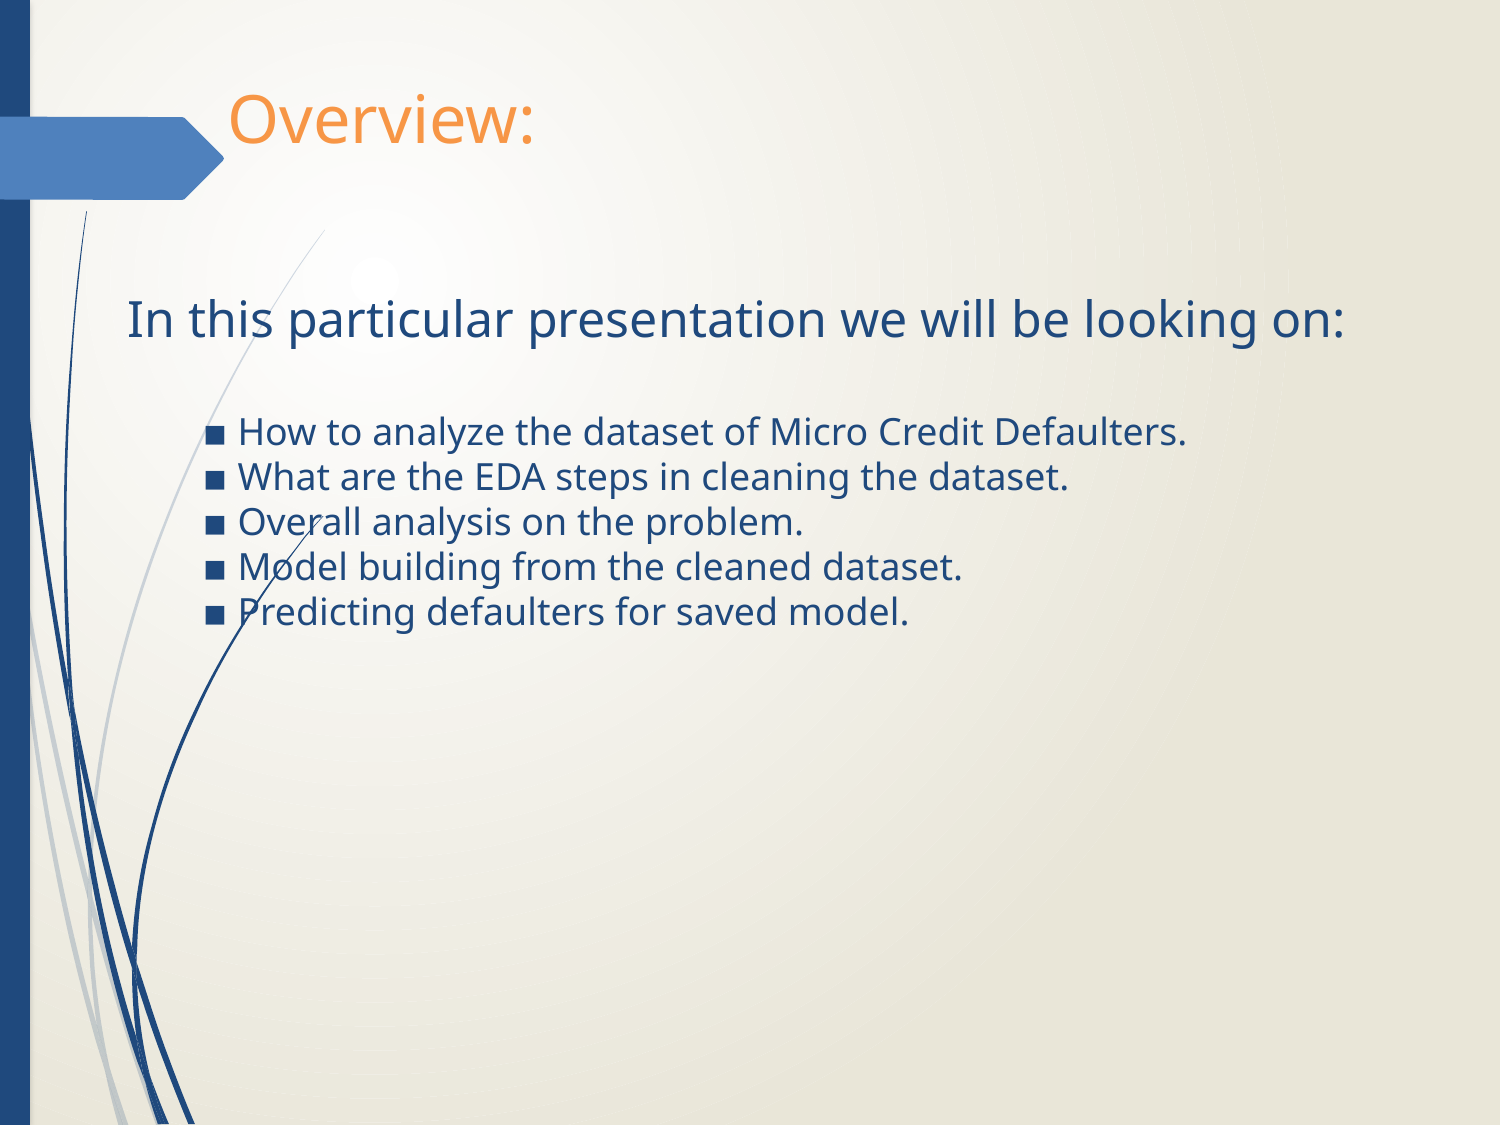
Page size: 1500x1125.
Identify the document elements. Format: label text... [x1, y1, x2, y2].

text_box Overview: [212, 69, 800, 165]
text_box In this particular presentation we will be looking on: ▪ How to analyze the dataset of Micro Credit Defaulters. ▪ What are the EDA steps in cleaning the dataset. ▪ Overall analysis on the problem. ▪ Model building from the cleaned dataset. ▪ Predicting defaulters for saved model. [112, 280, 1388, 641]
